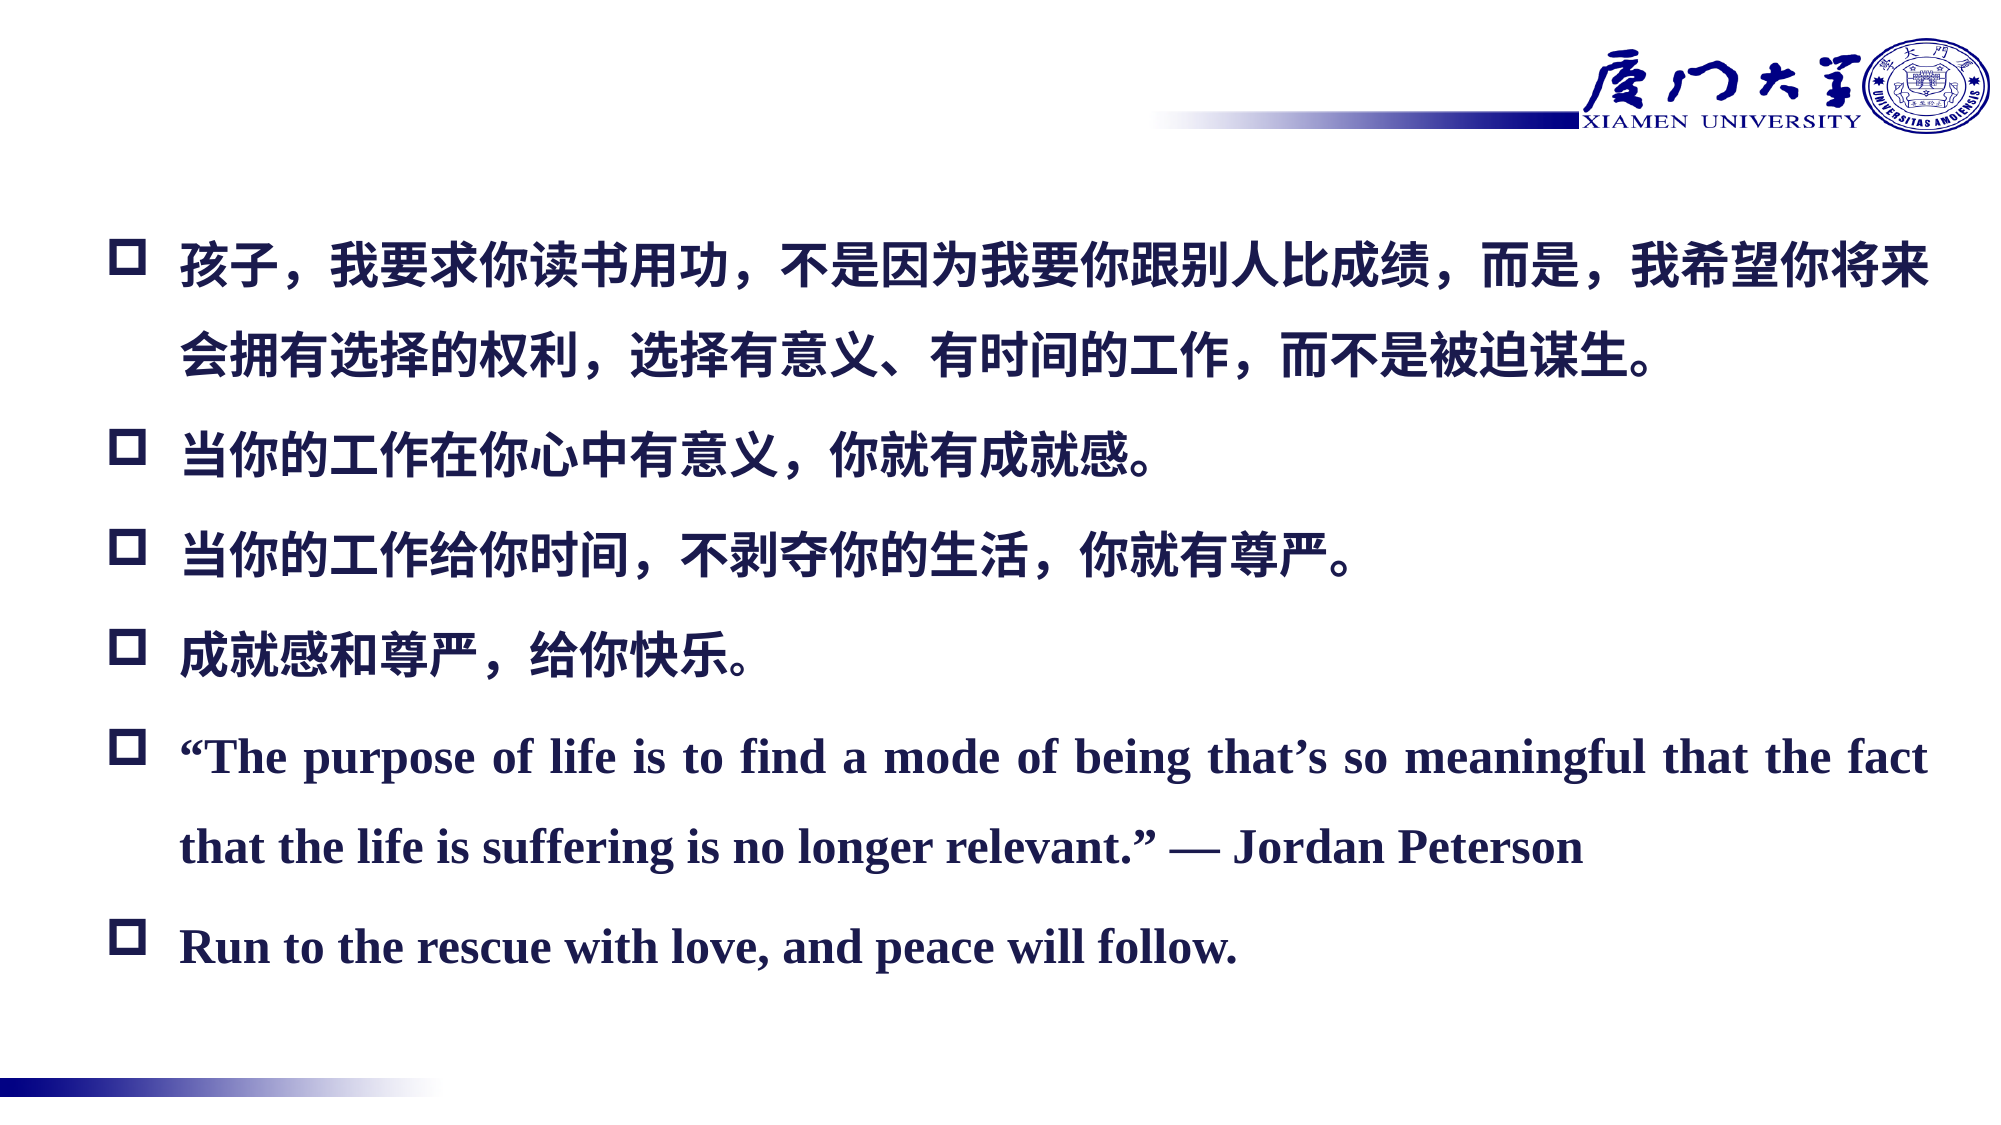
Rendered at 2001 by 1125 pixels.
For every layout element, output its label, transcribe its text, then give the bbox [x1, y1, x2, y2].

picture [0, 1078, 676, 1097]
picture [1582, 49, 1861, 128]
picture [921, 111, 1579, 129]
list 孩子，我要求你读书用功，不是因为我要你跟别人比成绩，而是，我希望你将来会拥有选择的权利，选择有意义、有时间的工作，而不是被迫谋生。 当你的工作在你心中有意义，你就有成就感。 当你的工作给你时间，不剥夺你的生活，你就有尊严。 成就感和尊严，给你快乐。 “The purpose of life is to find a mode of being that’s so meaningful that the fact that the life is suffering is no longer relevant.” — Jordan Peterson Run to the rescue with love, and peace will follow. [90, 196, 1945, 1047]
picture [1862, 38, 1990, 134]
